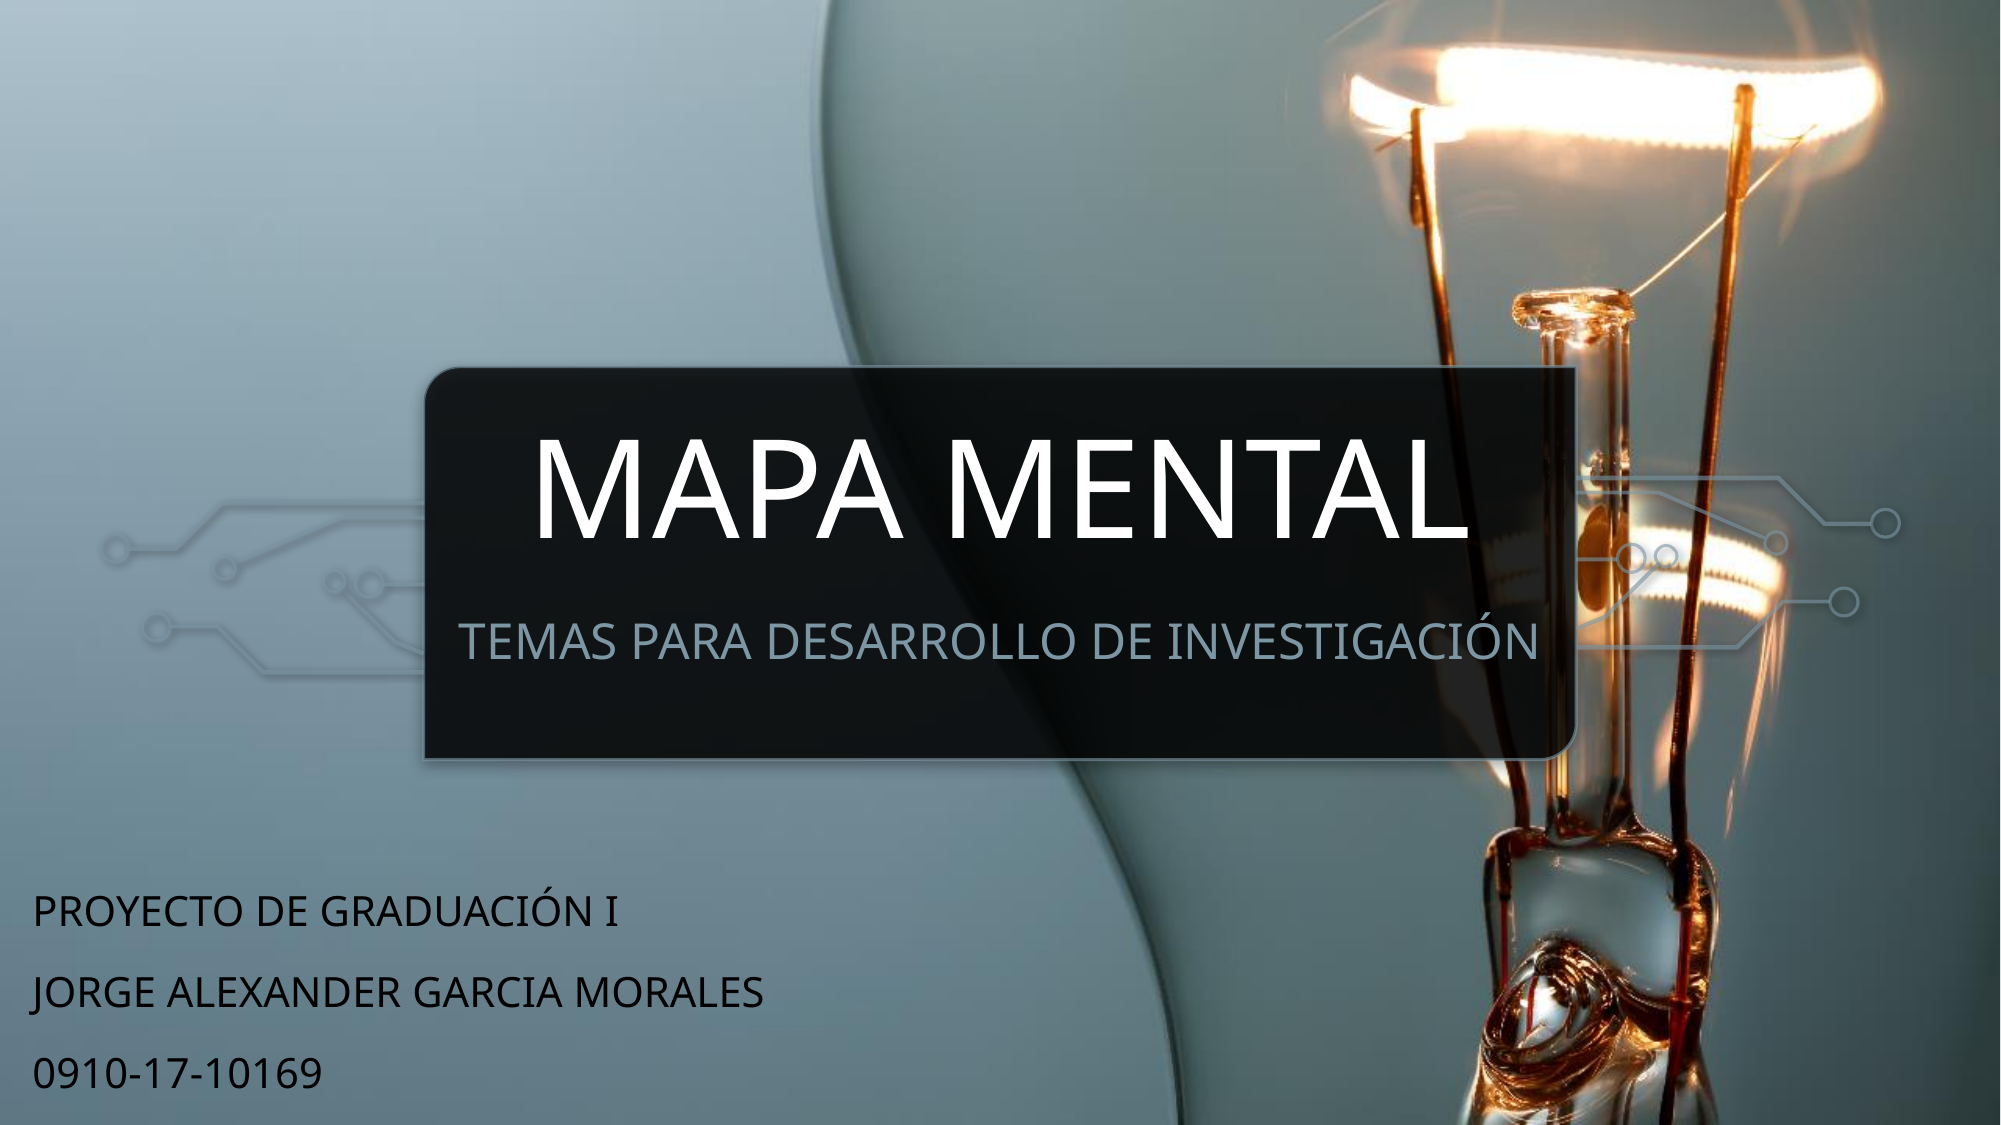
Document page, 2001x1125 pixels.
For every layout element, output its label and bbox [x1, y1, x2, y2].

picture [0, 0, 2000, 1125]
text_box [99, 366, 1902, 760]
